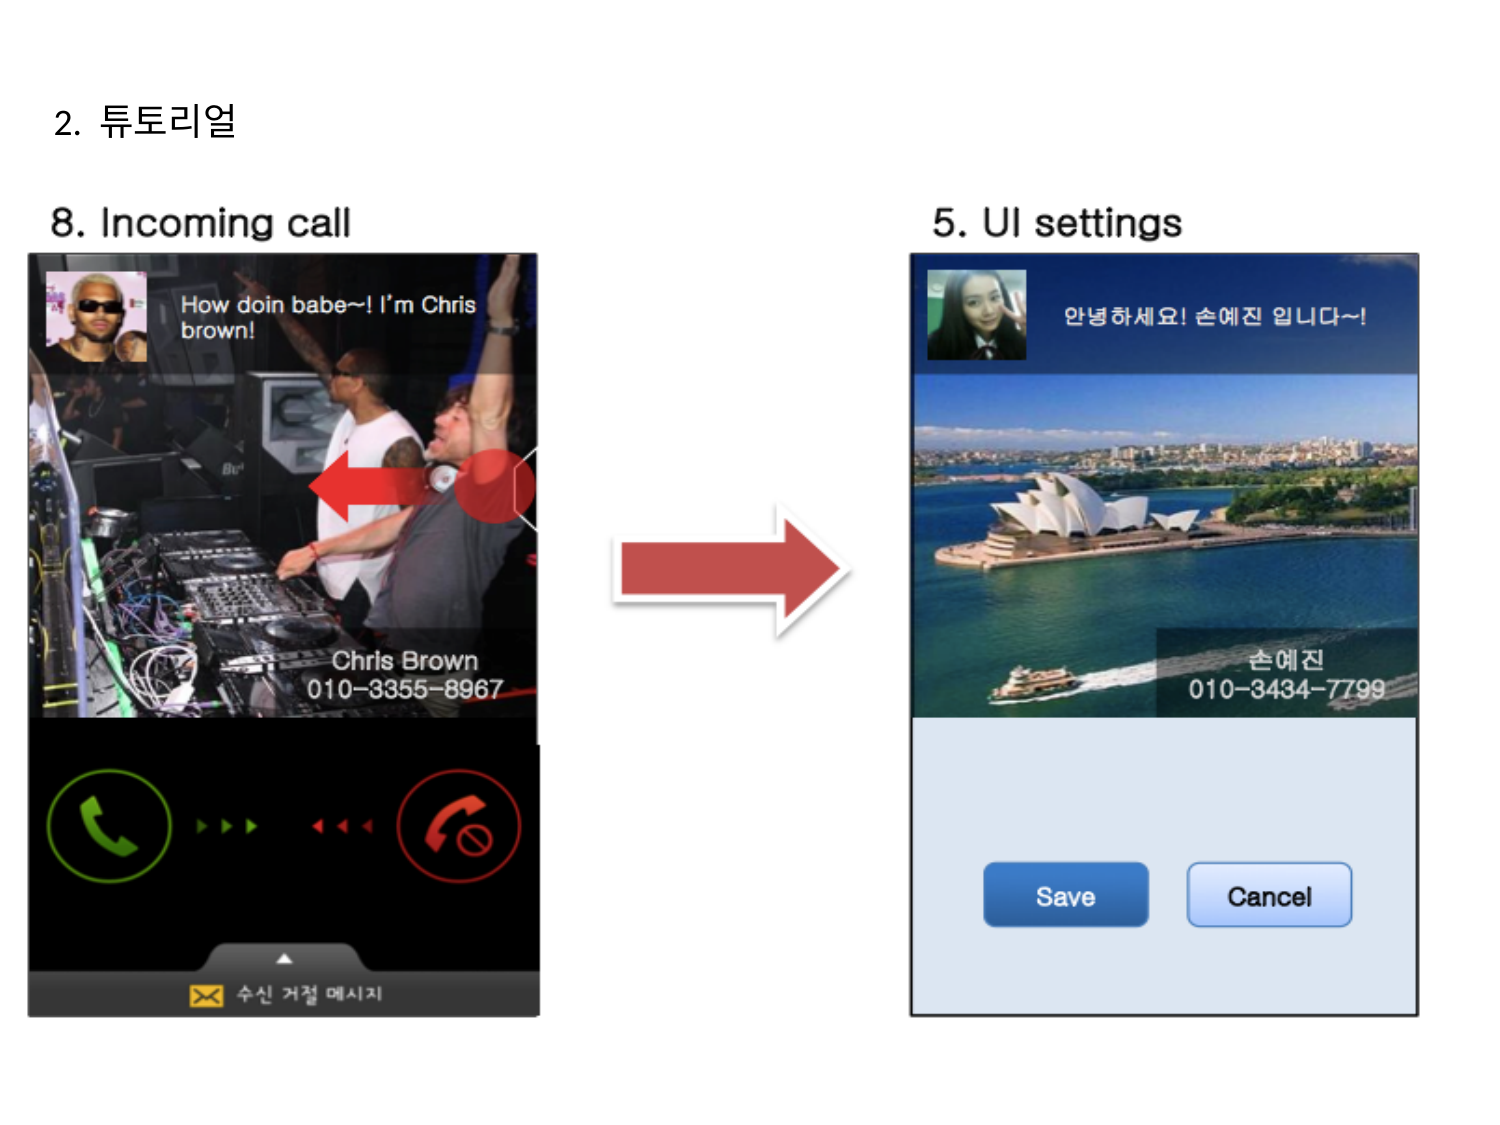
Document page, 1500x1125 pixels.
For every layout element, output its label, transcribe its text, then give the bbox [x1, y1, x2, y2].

picture [0, 168, 1500, 1079]
text_box 2. 튜토리얼 [38, 90, 253, 150]
